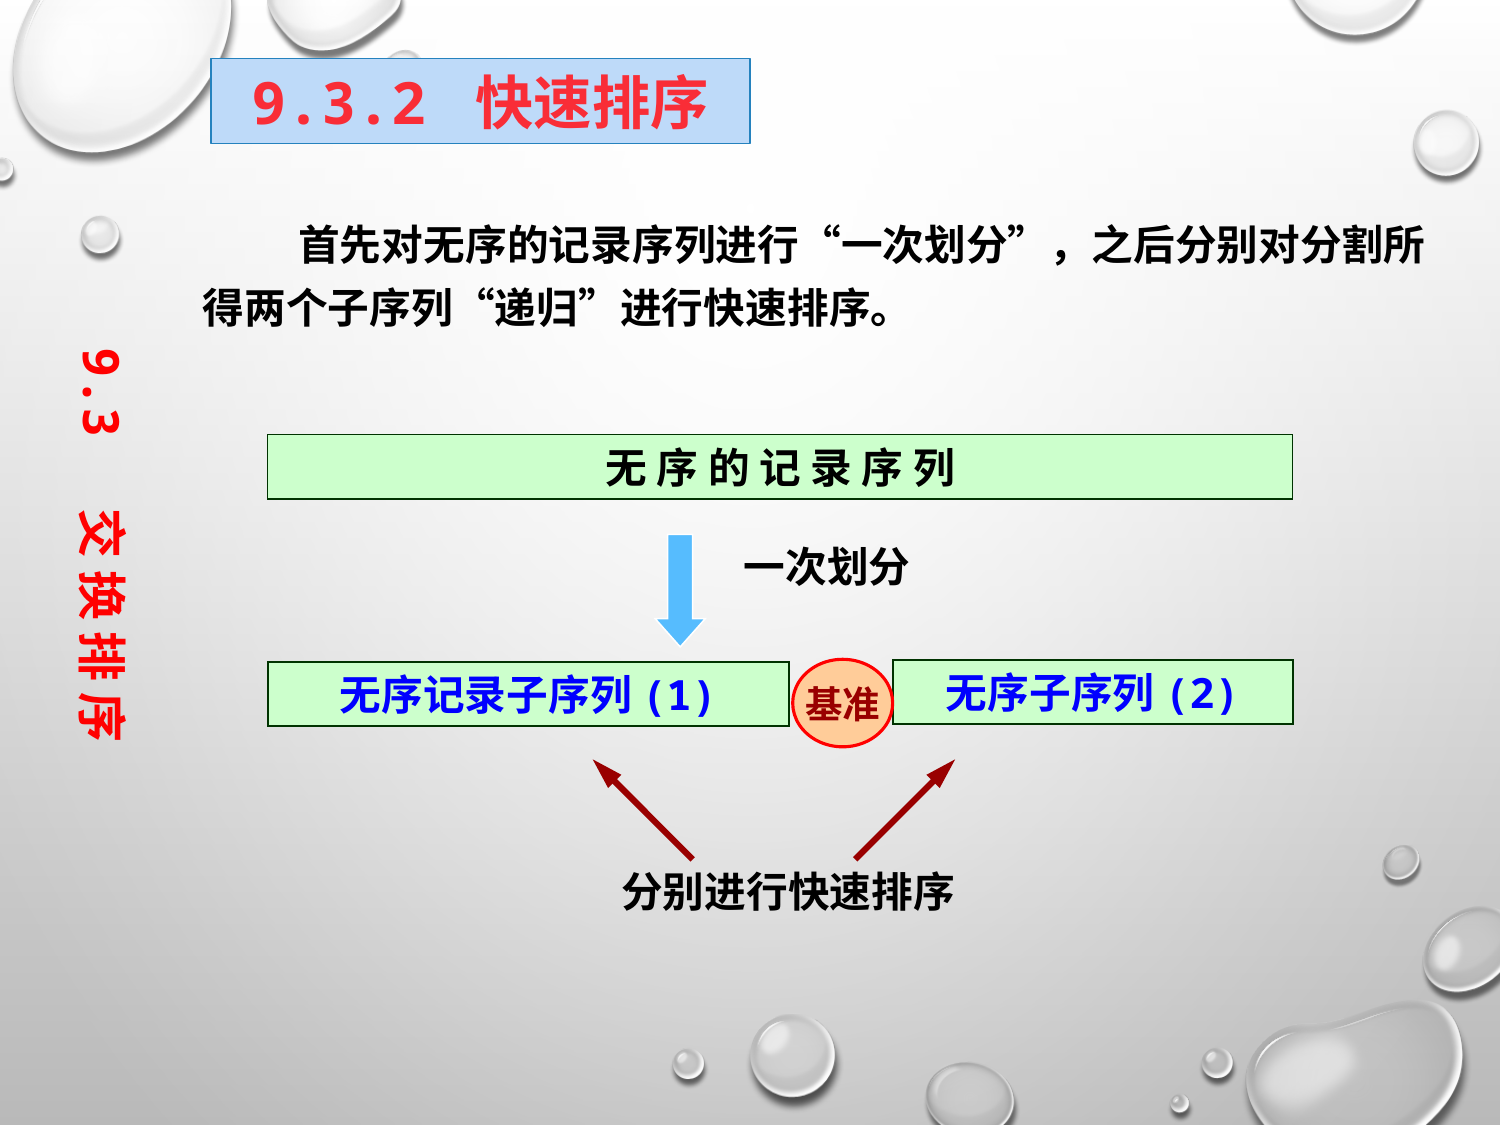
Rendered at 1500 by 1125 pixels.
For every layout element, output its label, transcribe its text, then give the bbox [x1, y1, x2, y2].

text_box 9.3.2 快速排序 [210, 58, 751, 144]
text_box 无序子序列(2) [892, 659, 1293, 725]
text_box 无 序 的 记 录 序 列 [267, 434, 1293, 500]
text_box 9.3 交 换 排 序 [49, 304, 141, 786]
text_box [655, 534, 706, 647]
text_box 分别进行快速排序 [606, 858, 970, 924]
picture [0, 0, 1500, 1125]
text_box 基准 [792, 659, 893, 747]
text_box 首先对无序的记录序列进行“一次划分”，之后分别对分割所得两个子序列“递归”进行快速排序。 [188, 199, 1477, 339]
text_box 一次划分 [728, 533, 926, 598]
text_box [856, 759, 956, 858]
text_box 无序记录子序列(1) [267, 661, 789, 727]
text_box [592, 759, 692, 858]
